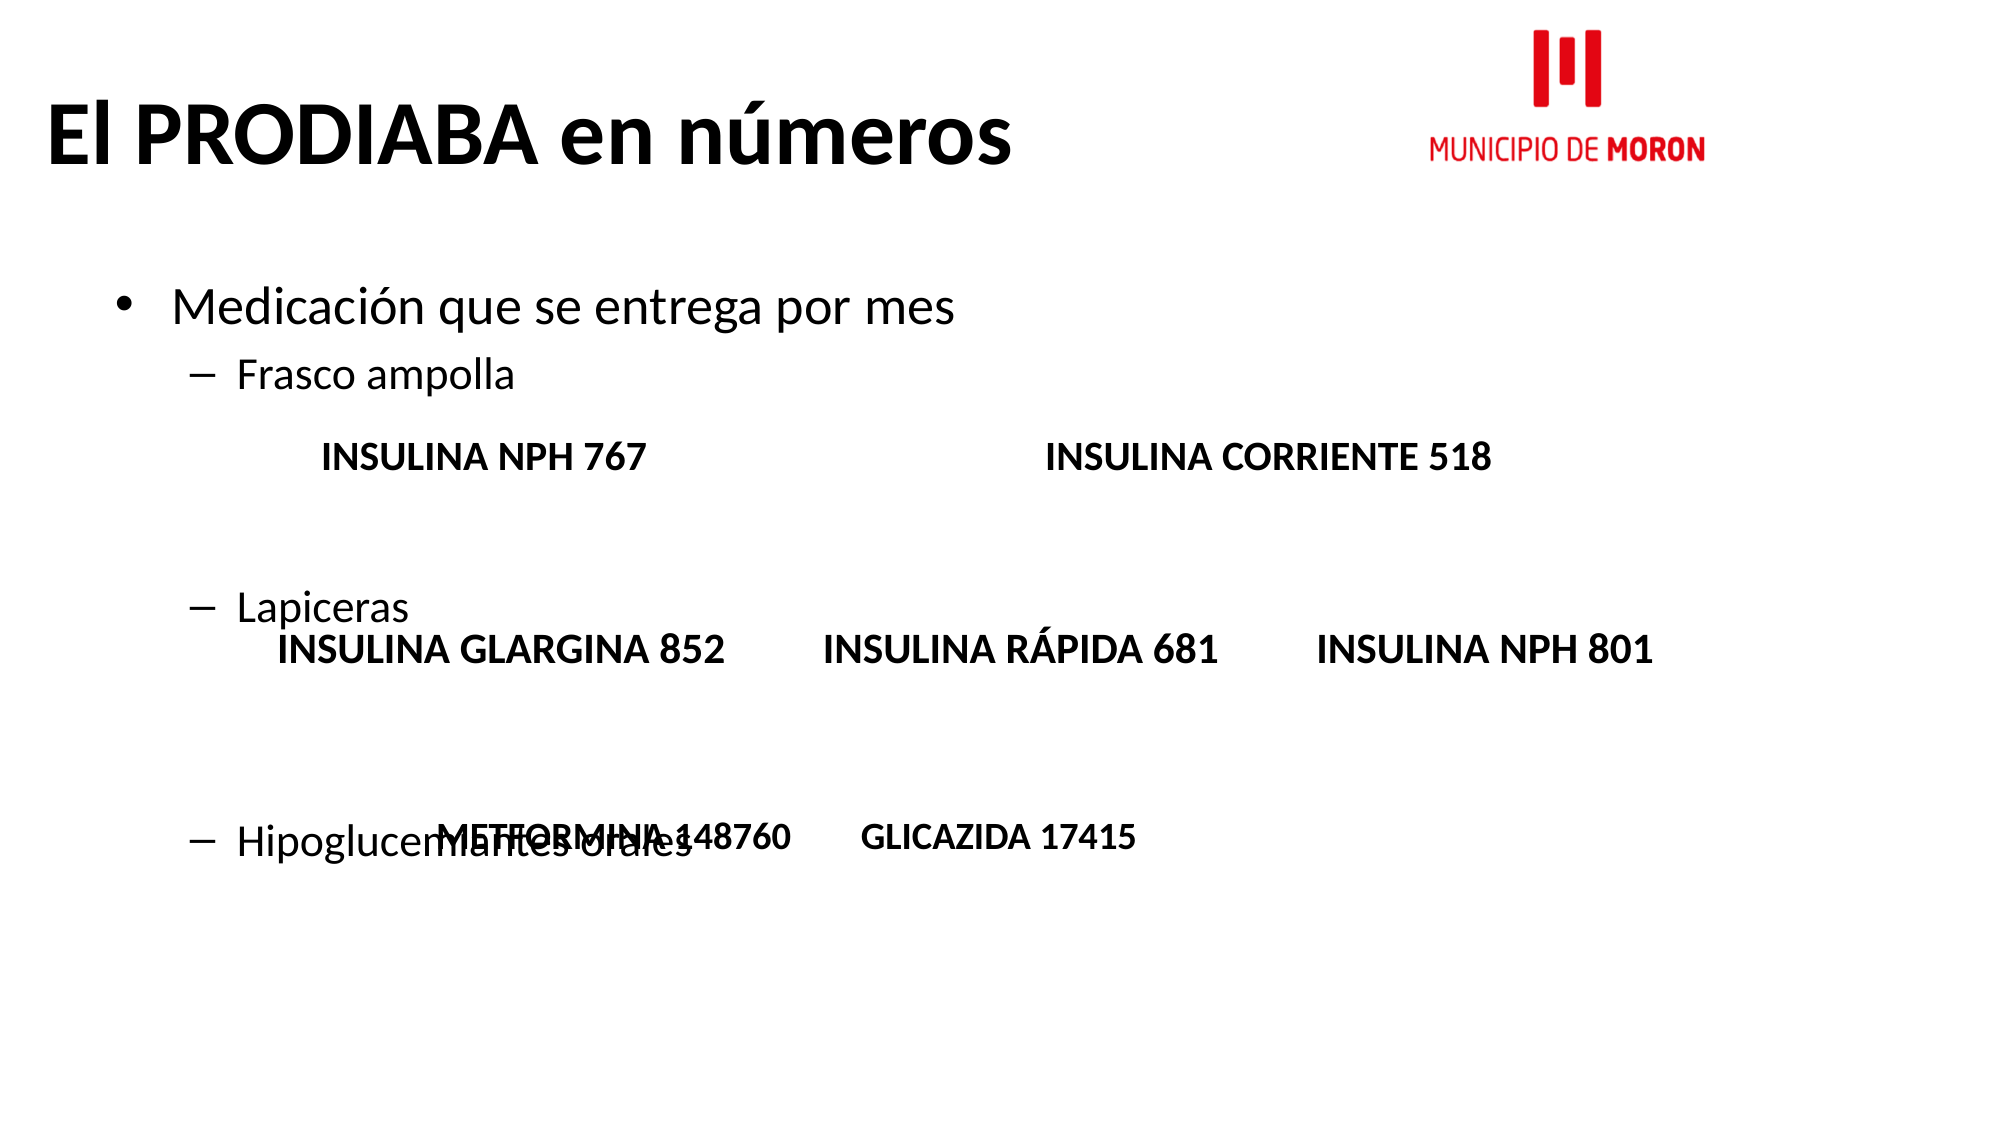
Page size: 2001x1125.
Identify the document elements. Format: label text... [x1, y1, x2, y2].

picture [1424, 18, 1709, 173]
text_box METFORMINA 148760 GLICAZIDA 17415 [293, 785, 1805, 869]
text_box INSULINA NPH 767 INSULINA CORRIENTE 518 [144, 420, 1856, 533]
title El PRODIABA en números [31, 33, 1382, 222]
text_box INSULINA GLARGINA 852 INSULINA RÁPIDA 681 INSULINA NPH 801 [164, 612, 1676, 696]
list Medicación que se entrega por mes Frasco ampolla Lapiceras Hipoglucemiantes orales [99, 262, 1900, 1005]
